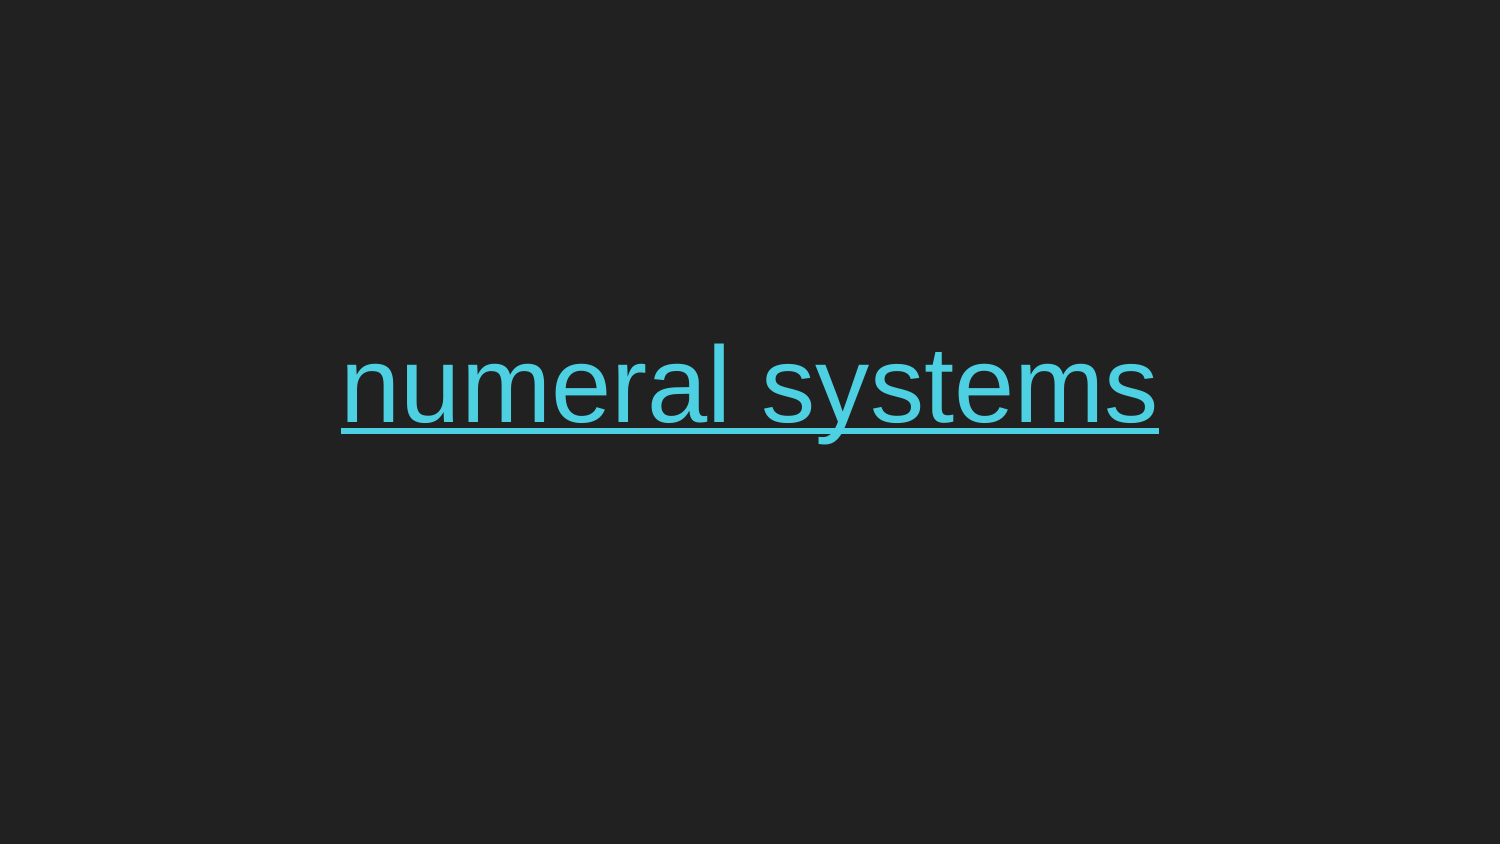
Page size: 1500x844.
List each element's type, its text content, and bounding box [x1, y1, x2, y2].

title numeral systems [51, 122, 1449, 459]
